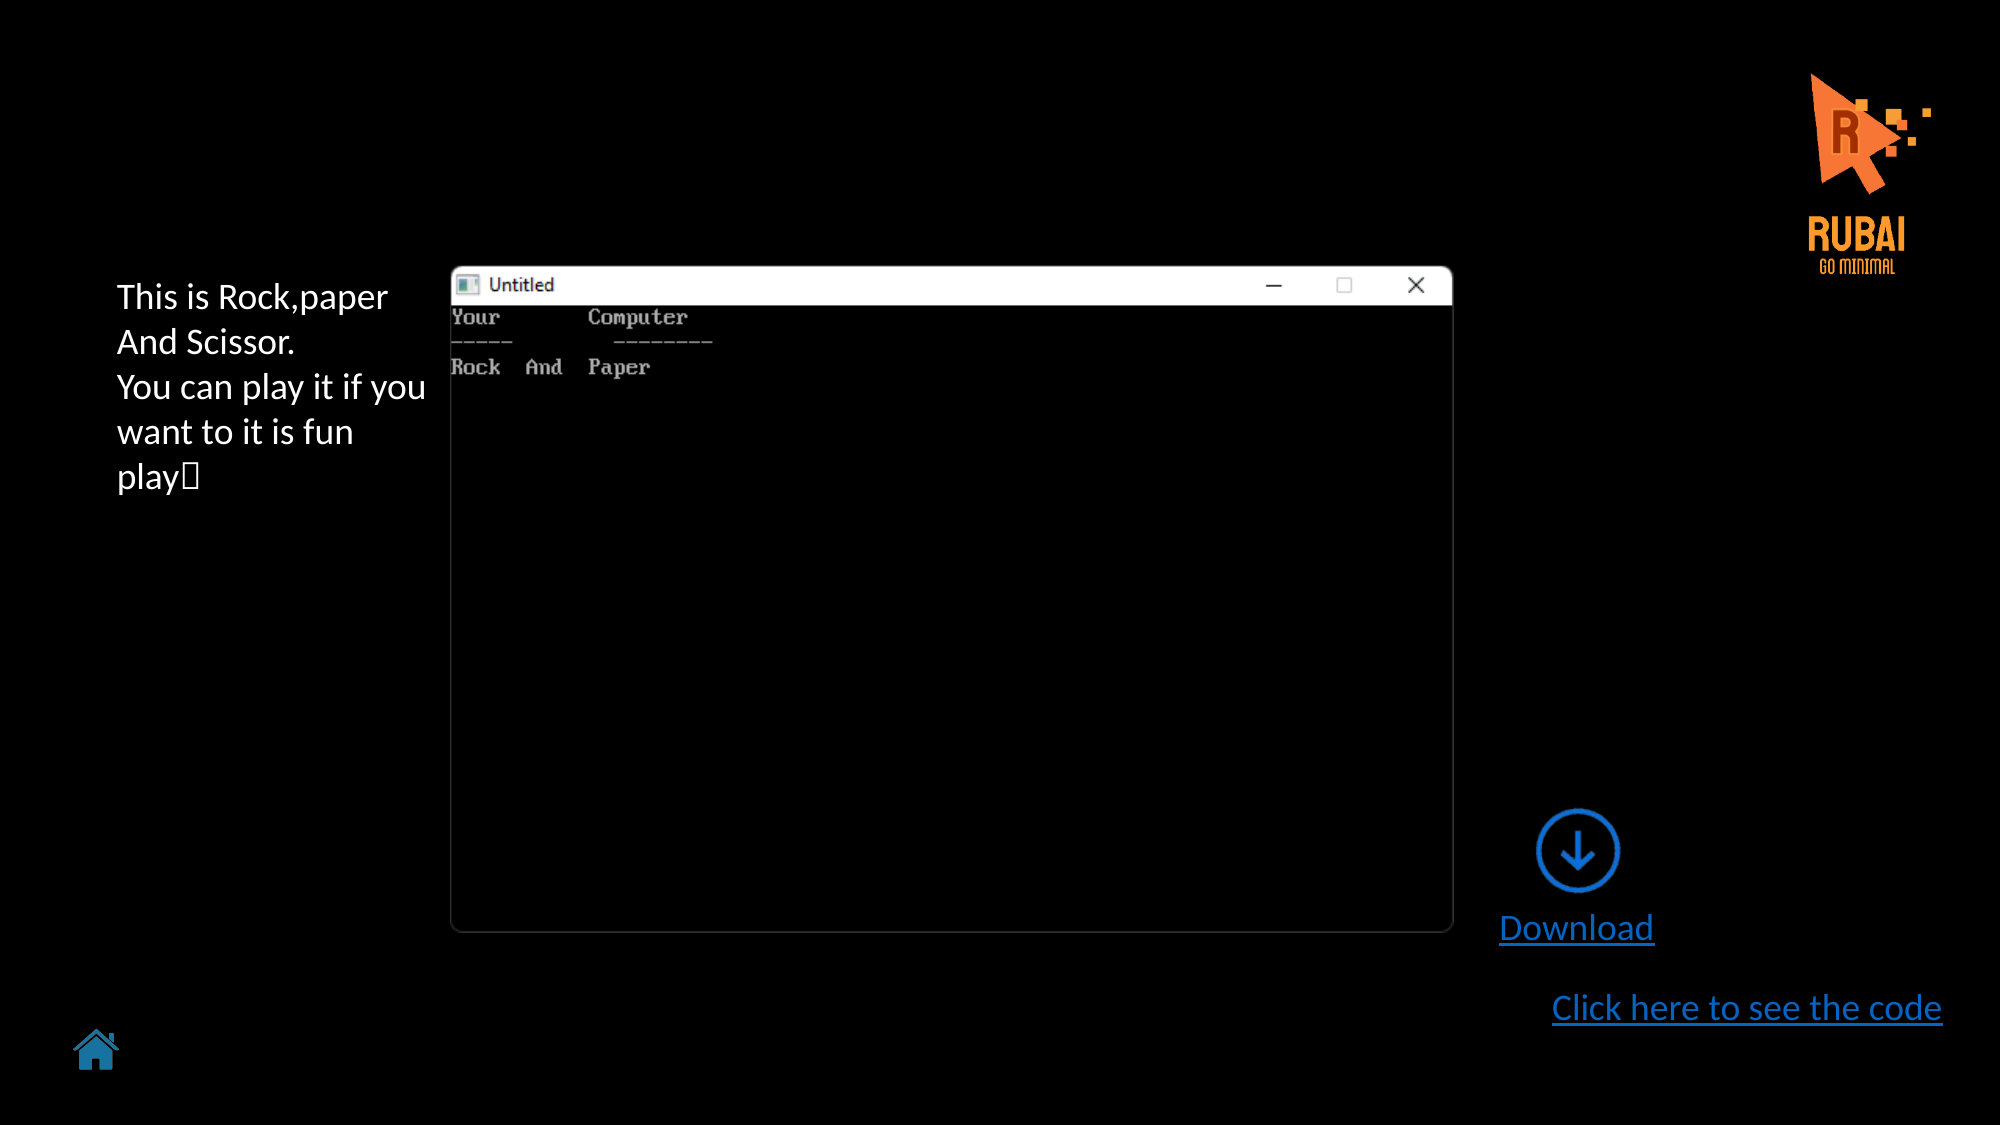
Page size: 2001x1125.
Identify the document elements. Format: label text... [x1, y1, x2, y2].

text_box This is Rock,paper And Scissor. You can play it if you want to it is fun play [102, 265, 449, 505]
picture [1775, 55, 1944, 292]
text_box Download [1484, 896, 1672, 956]
text_box Click here to see the code [1537, 976, 1959, 1036]
picture [1533, 806, 1623, 897]
picture [449, 265, 1454, 933]
